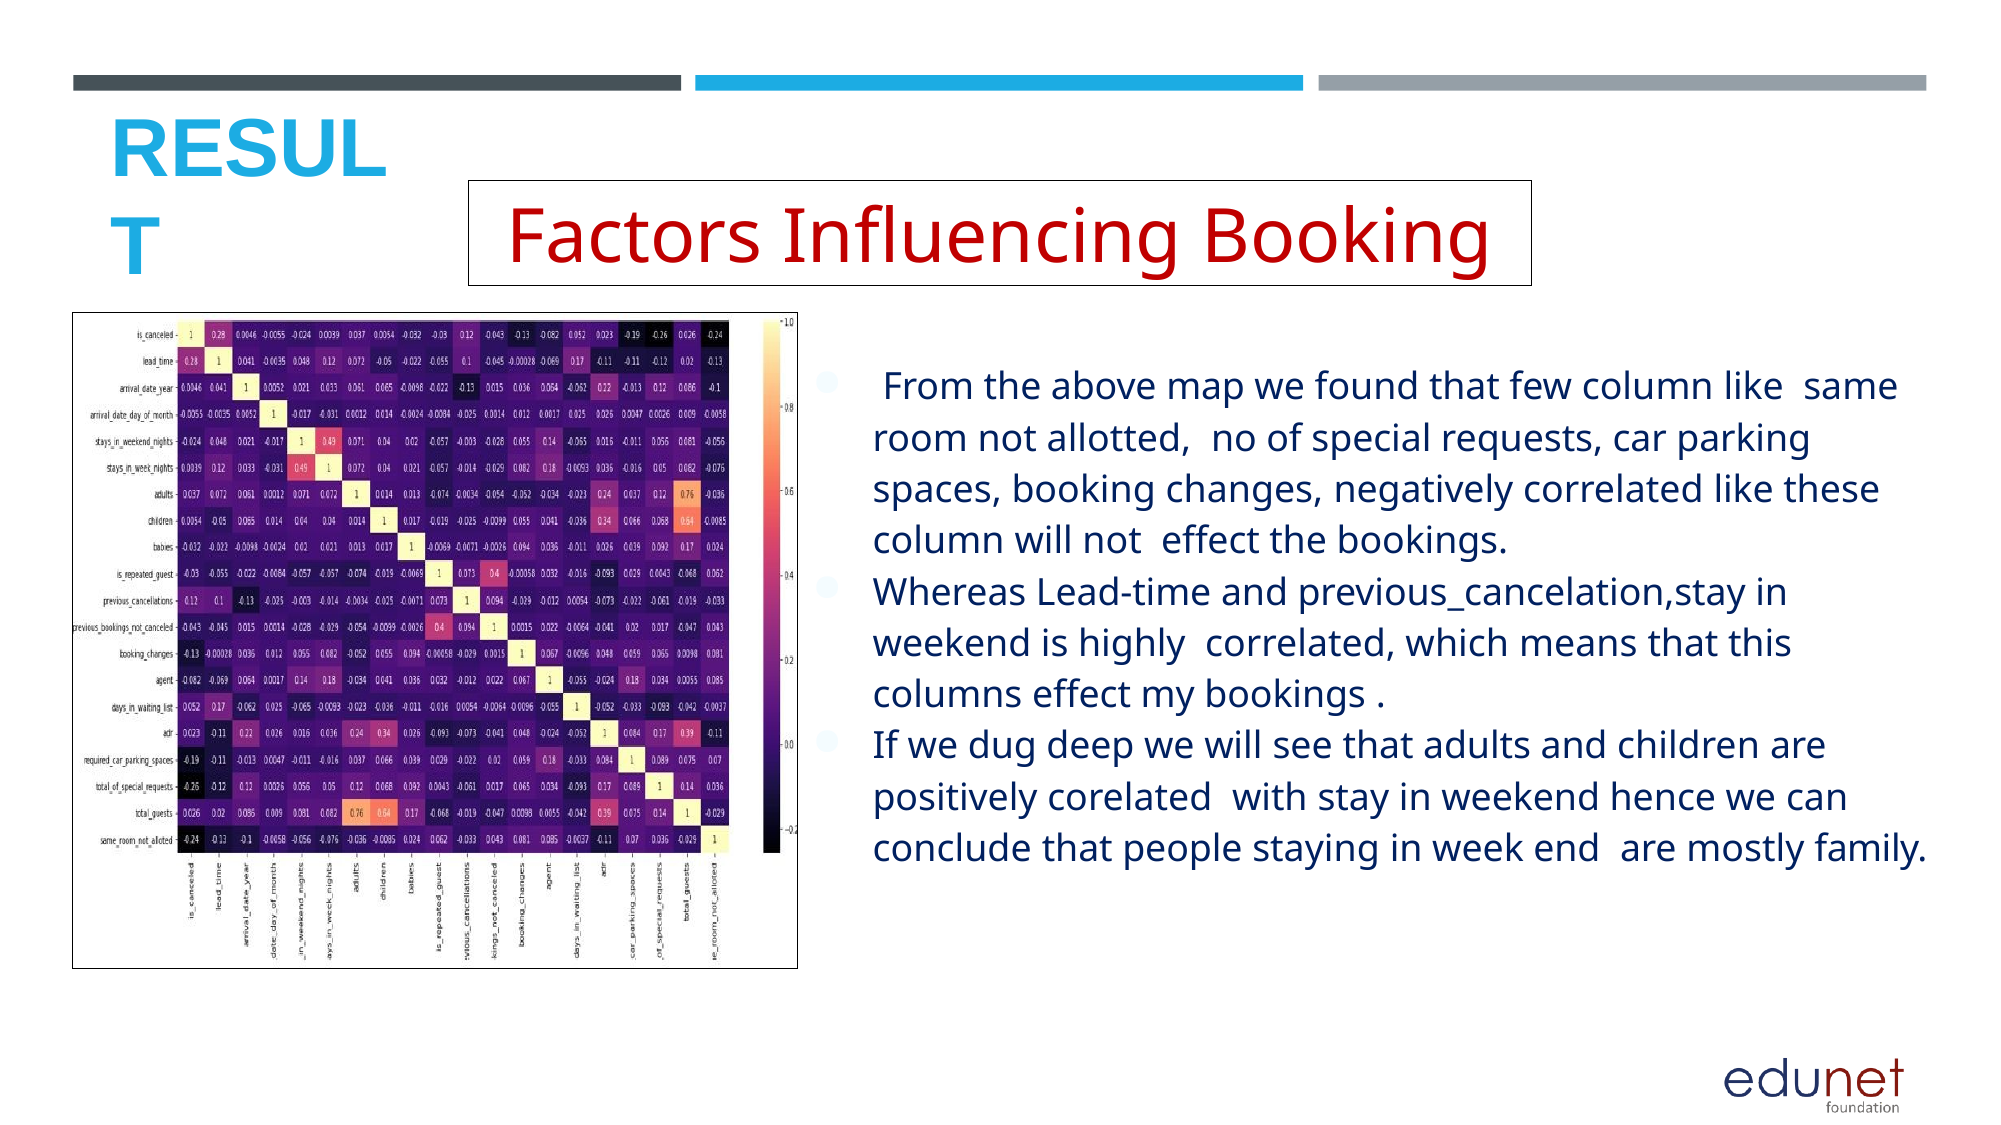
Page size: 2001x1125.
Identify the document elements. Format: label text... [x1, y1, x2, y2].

picture [72, 312, 799, 969]
picture [1724, 1057, 1904, 1113]
text_box From the above map we found that few column like same room not allotted, no of special requests, car parking spaces, booking changes, negatively correlated like these column will not effect the bookings. Whereas Lead-time and previous_cancelation,stay in weekend is highly correlated, which means that this columns effect my bookings . If we dug deep we will see that adults and children are positively corelated with stay in weekend hence we can conclude that people staying in week end are mostly family. [804, 348, 1983, 922]
text_box Factors Influencing Booking [468, 180, 1532, 286]
title RESULT [108, 91, 436, 292]
